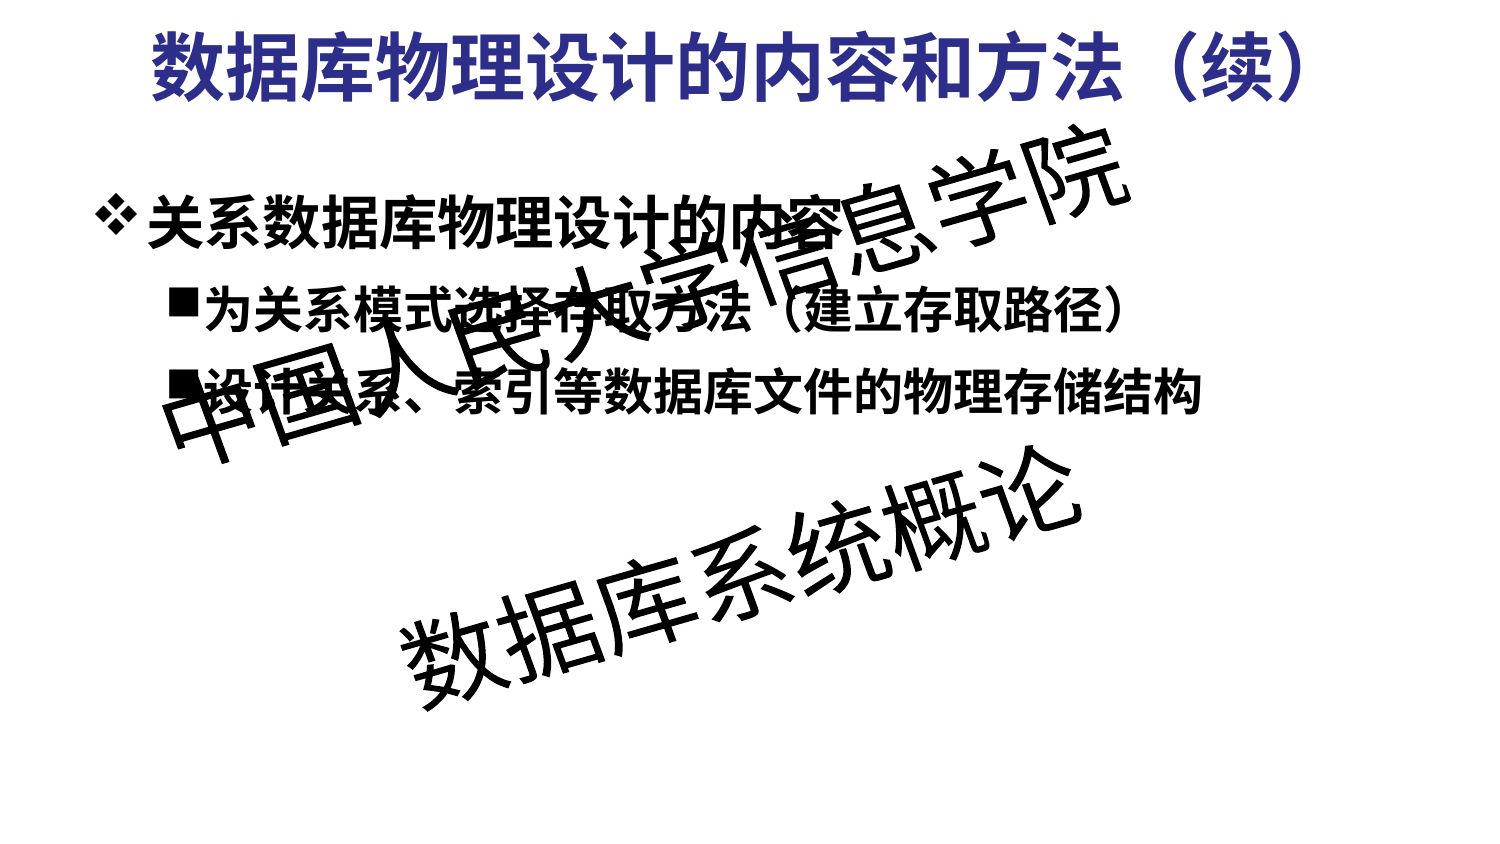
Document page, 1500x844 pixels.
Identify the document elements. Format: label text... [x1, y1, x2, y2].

title 数据库物理设计的内容和方法（续） [75, 0, 1425, 136]
list 关系数据库物理设计的内容 为关系模式选择存取方法（建立存取路径） 设计关系、索引等数据库文件的物理存储结构 [75, 164, 1425, 763]
